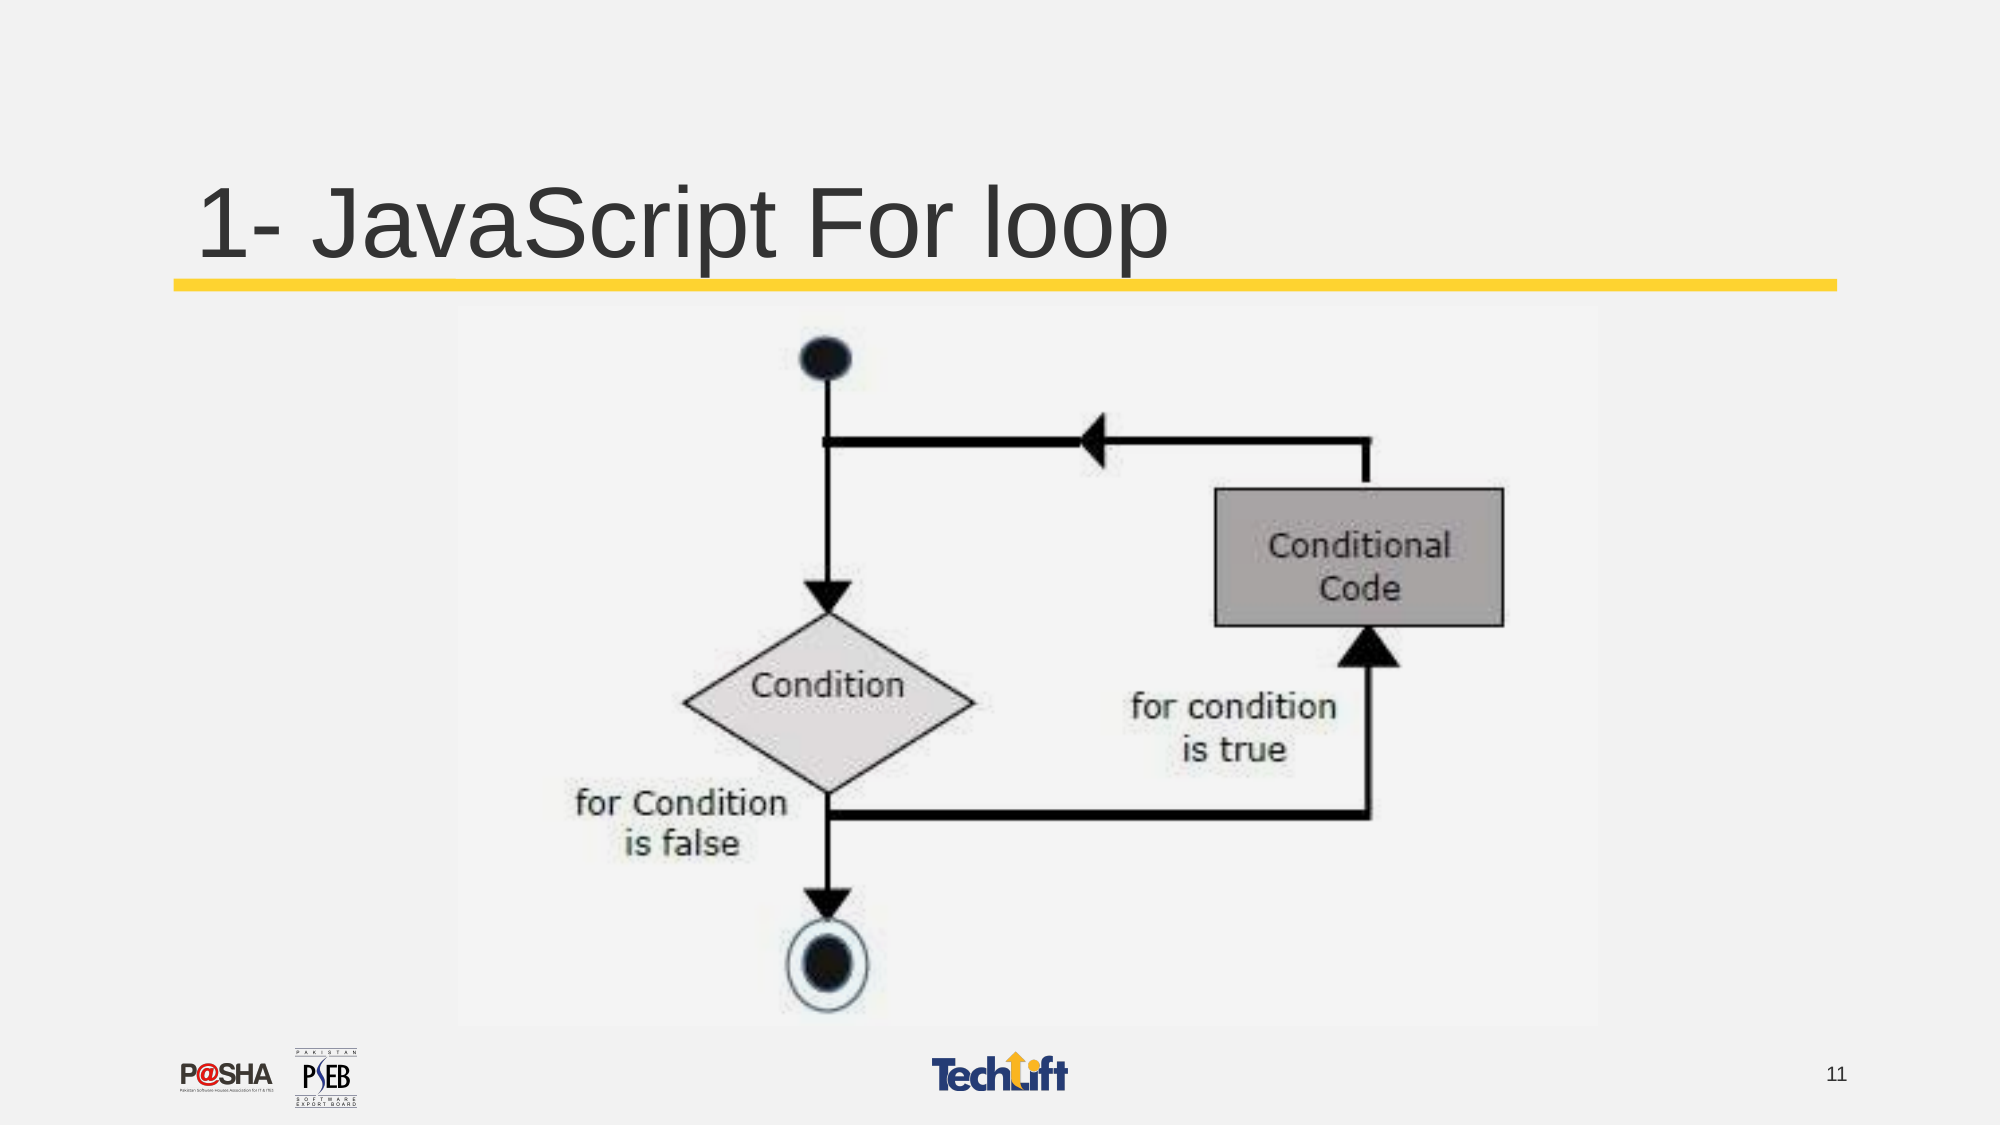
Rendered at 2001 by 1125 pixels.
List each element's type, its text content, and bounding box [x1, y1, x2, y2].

picture [932, 1051, 1068, 1091]
picture [180, 1063, 274, 1093]
picture [295, 1048, 357, 1108]
title 1- JavaScript For loop [180, 47, 1830, 285]
picture [457, 305, 1599, 1026]
slide_number ‹#› [1412, 1042, 1863, 1103]
